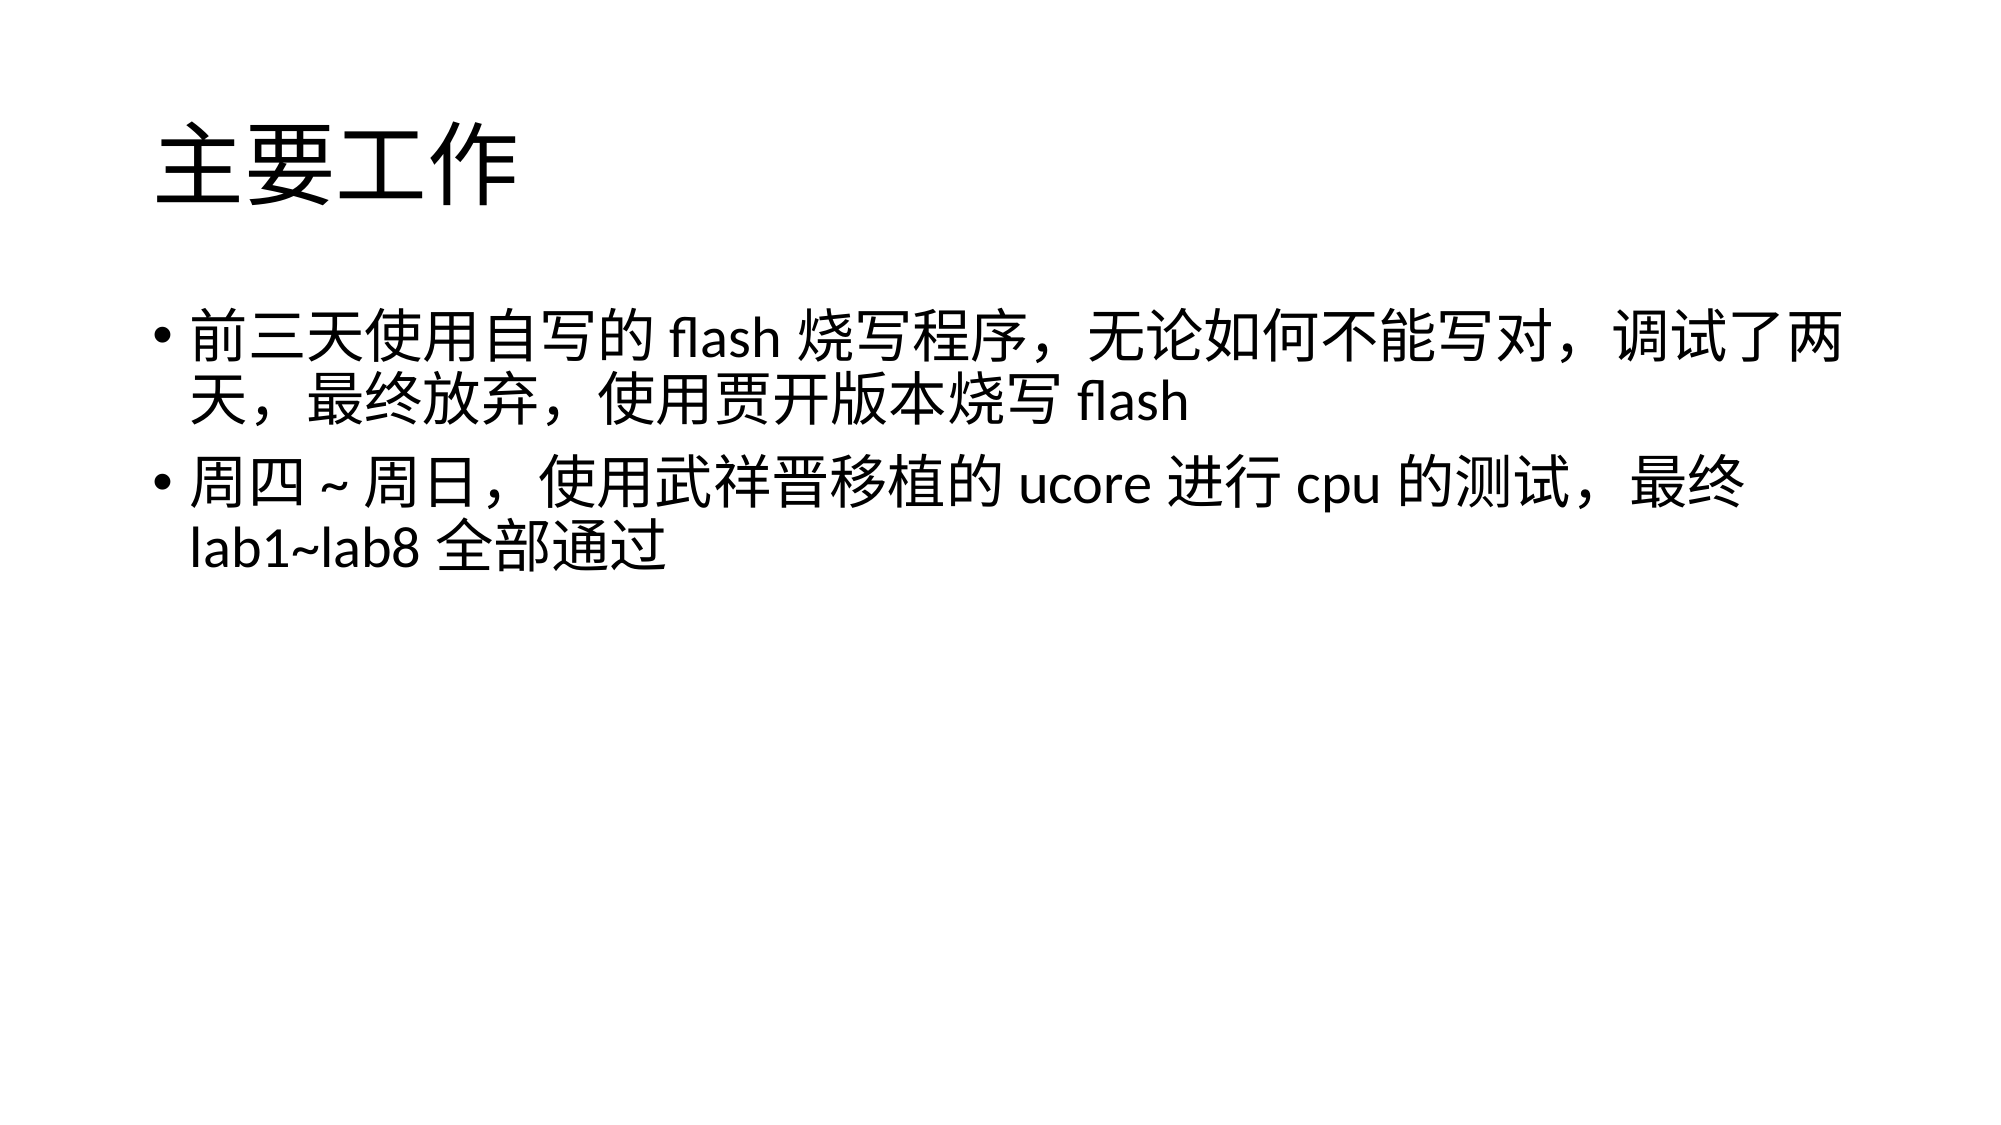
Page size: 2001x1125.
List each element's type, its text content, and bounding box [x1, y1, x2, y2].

list 前三天使用自写的flash烧写程序，无论如何不能写对，调试了两天，最终放弃，使用贾开版本烧写flash 周四~周日，使用武祥晋移植的ucore进行cpu的测试，最终lab1~lab8全部通过 [137, 299, 1863, 1014]
title 主要工作 [137, 59, 1863, 278]
